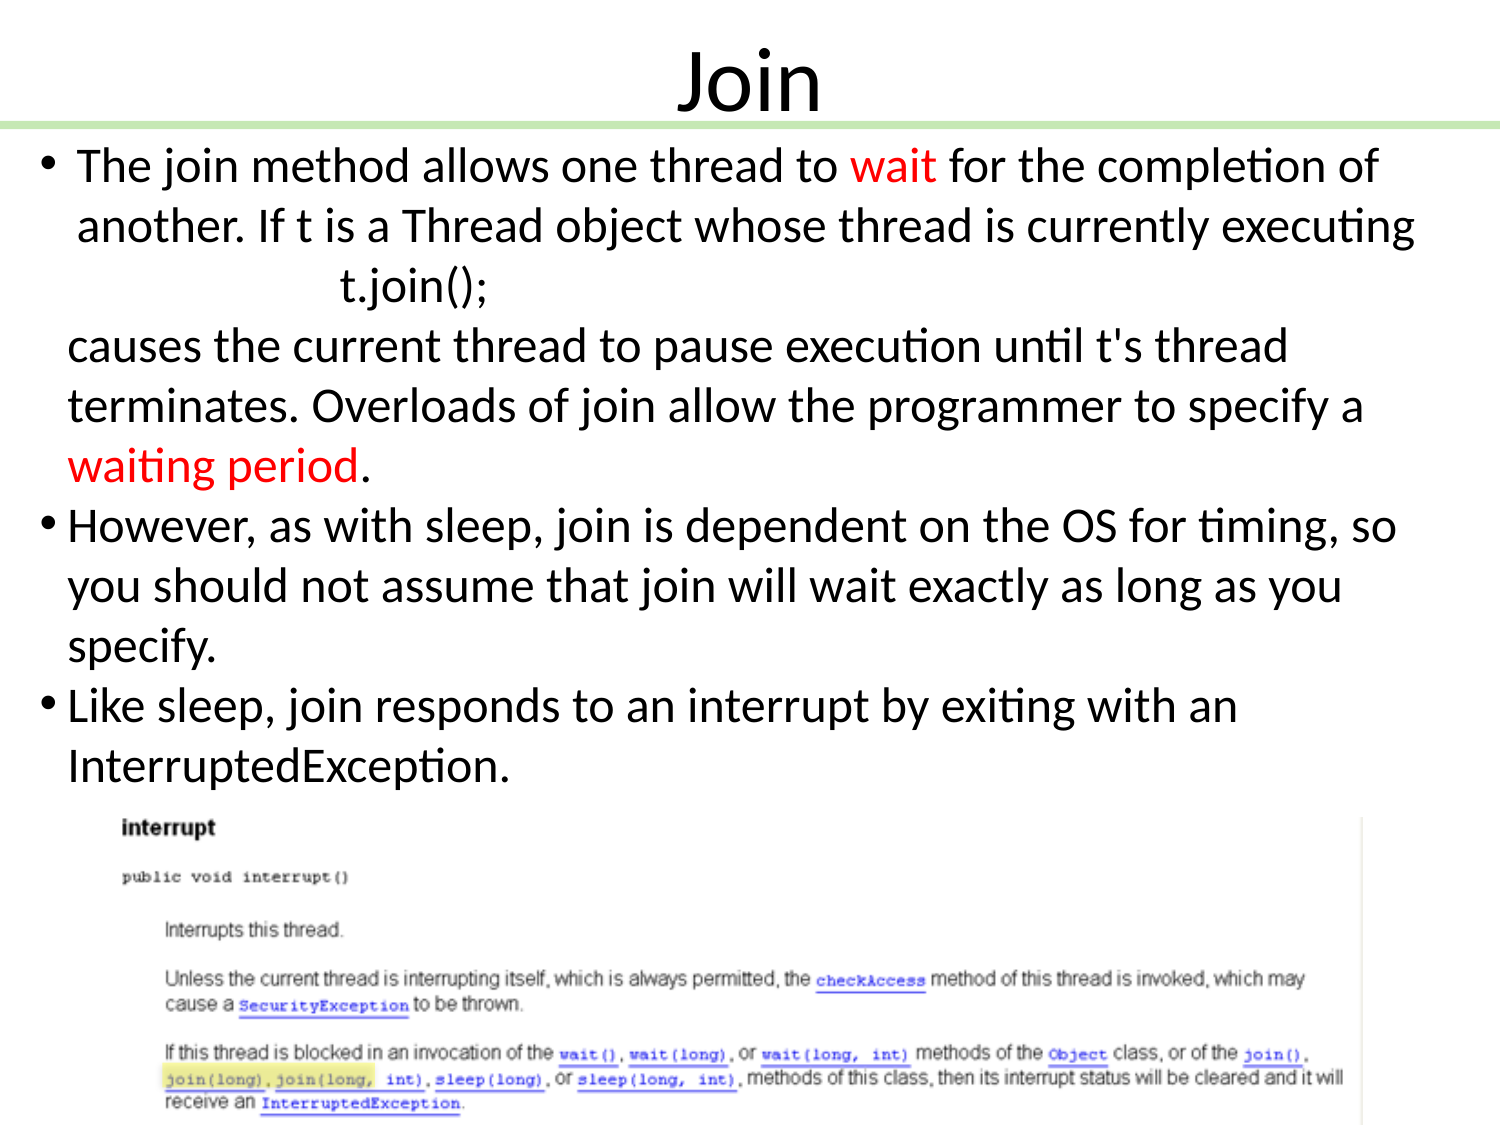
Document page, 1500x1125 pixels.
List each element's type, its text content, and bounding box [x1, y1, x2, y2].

picture [112, 817, 1363, 1125]
text_box Join [112, 12, 1388, 163]
text_box The join method allows one thread to wait for the completion of another. If t is a Thread object whose thread is currently executing t.join(); causes the current thread to pause execution until t's thread terminates. Overloads of join allow the programmer to specify a waiting period. However, as with sleep, join is dependent on the OS for timing, so you should not assume that join will wait exactly as long as you specify. Like sleep, join responds to an interrupt by exiting with an InterruptedException. [24, 124, 1463, 800]
